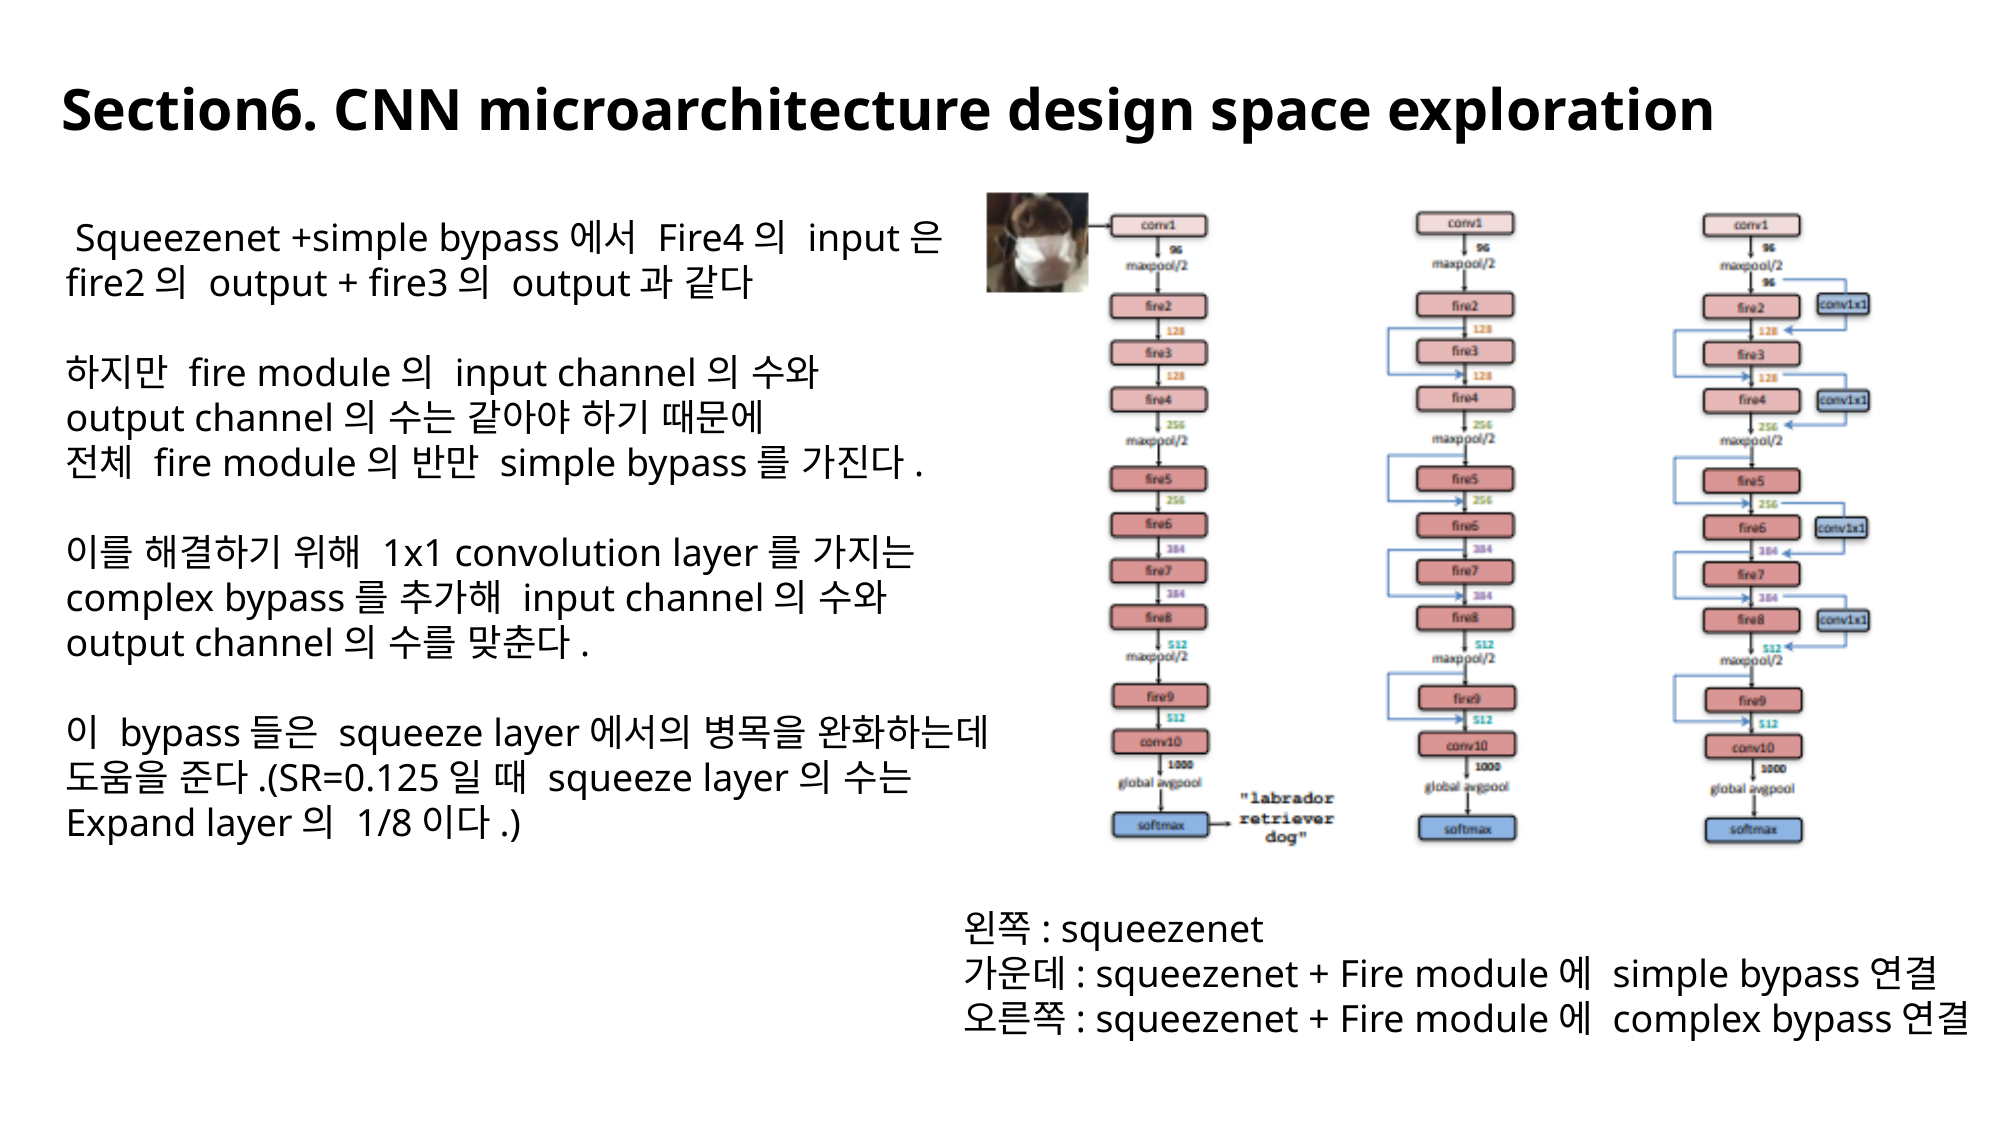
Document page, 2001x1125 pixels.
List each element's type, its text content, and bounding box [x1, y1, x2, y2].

picture [973, 181, 1911, 873]
text_box Squeezenet +simple bypass에서 Fire4의 input은 fire2의 output + fire3의 output과 같다 하지만 fire module의 input channel의 수와 output channel의 수는 같아야 하기 때문에 전체 fire module의 반만 simple bypass를 가진다. 이를 해결하기 위해 1x1 convolution layer를 가지는 complex bypass를 추가해 input channel의 수와 output channel의 수를 맞춘다. 이 bypass들은 squeeze layer에서의 병목을 완화하는데 도움을 준다.(SR=0.125일 때 squeeze layer의 수는 Expand layer의 1/8이다.) [50, 206, 1005, 987]
text_box 왼쪽: squeezenet 가운데: squeezenet + Fire module에 simple bypass연결 오른쪽: squeezenet + Fire module에 complex bypass연결 [948, 897, 1986, 1048]
title Section6. CNN microarchitecture design space exploration [45, 42, 1734, 182]
